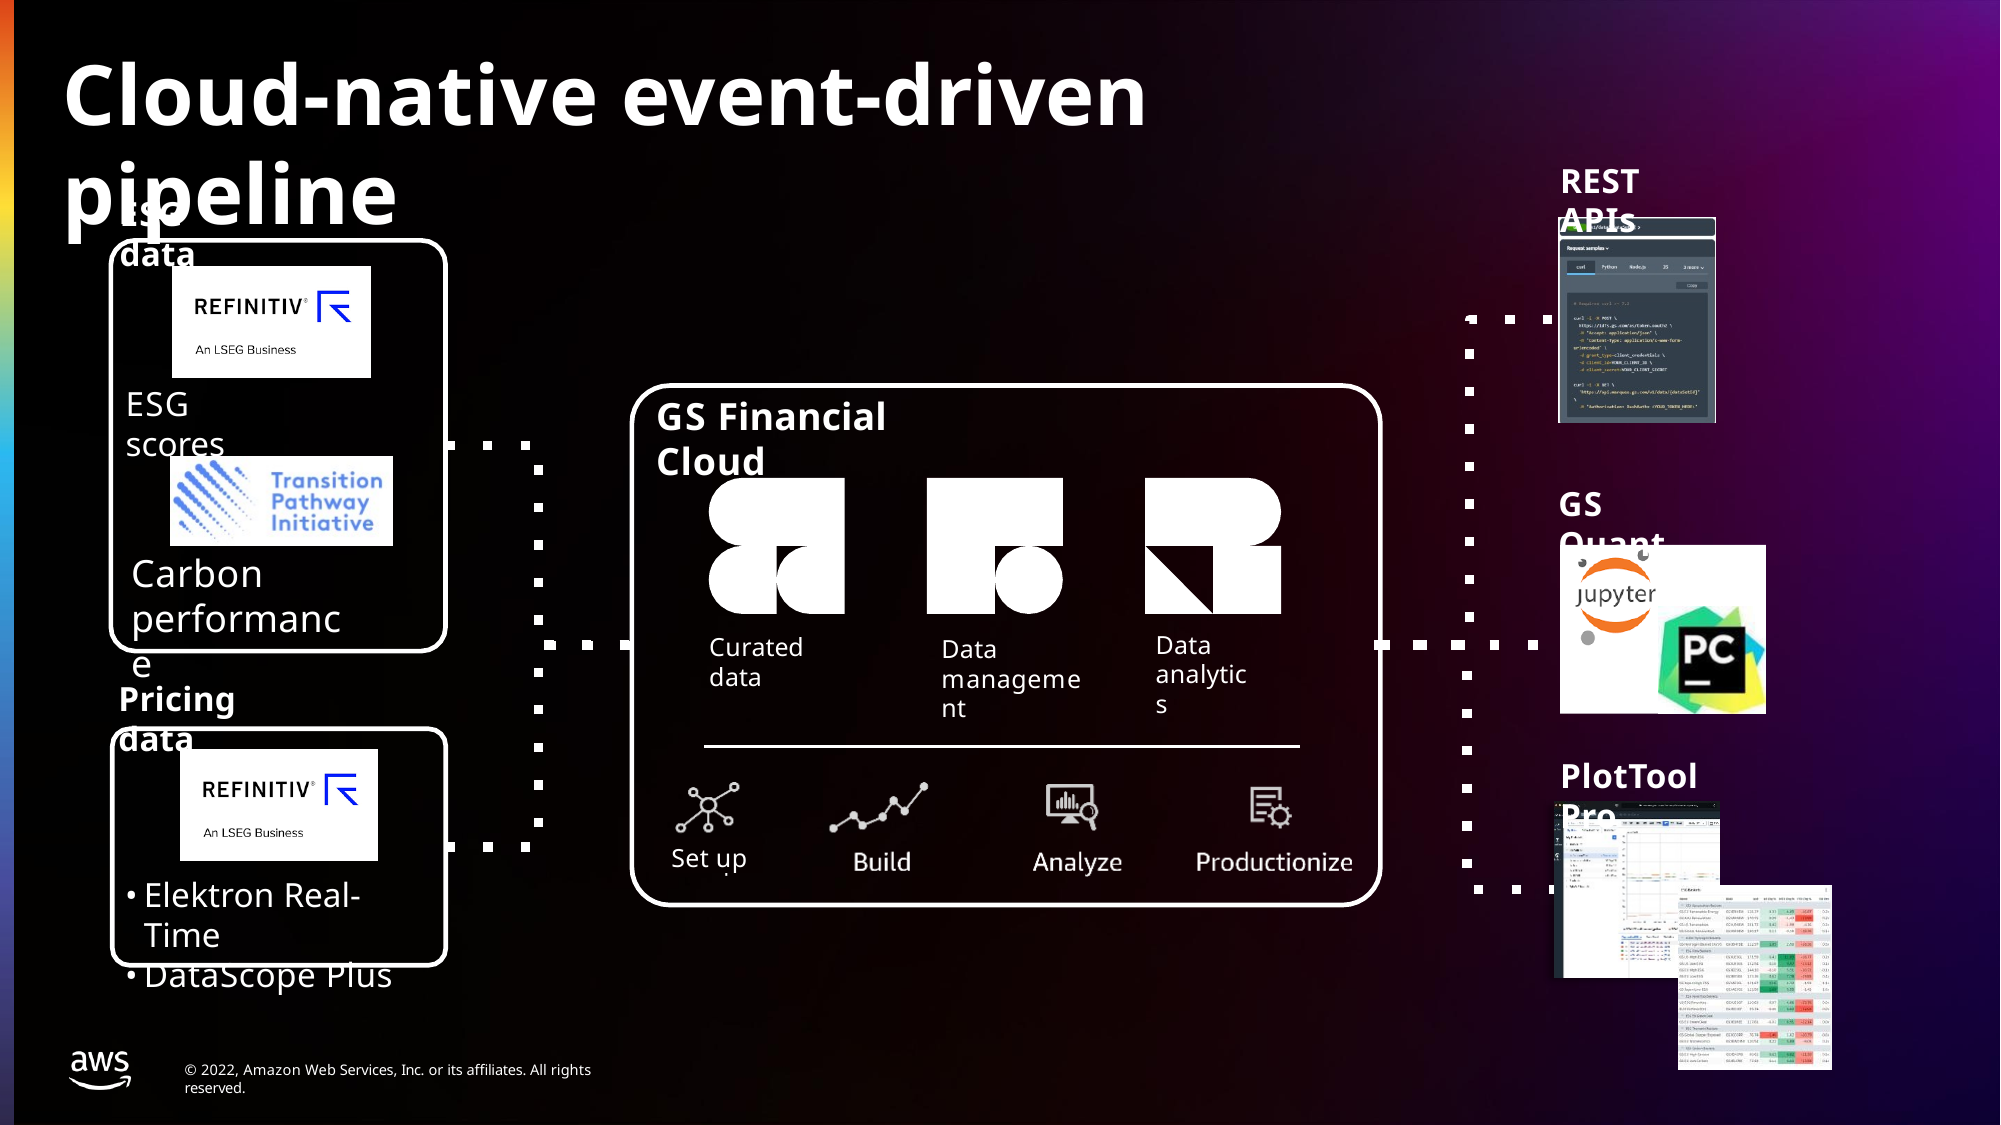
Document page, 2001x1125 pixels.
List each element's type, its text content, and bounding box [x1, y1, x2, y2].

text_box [108, 216, 1832, 1071]
title Cloud-native event-driven pipeline [60, 39, 1436, 242]
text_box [609, 745, 1388, 893]
picture [0, 0, 2000, 1125]
footer © 2022, Amazon Web Services, Inc. or its affiliates. All rights reserved. [182, 1082, 649, 1125]
text_box REST APIs [1557, 157, 1719, 214]
